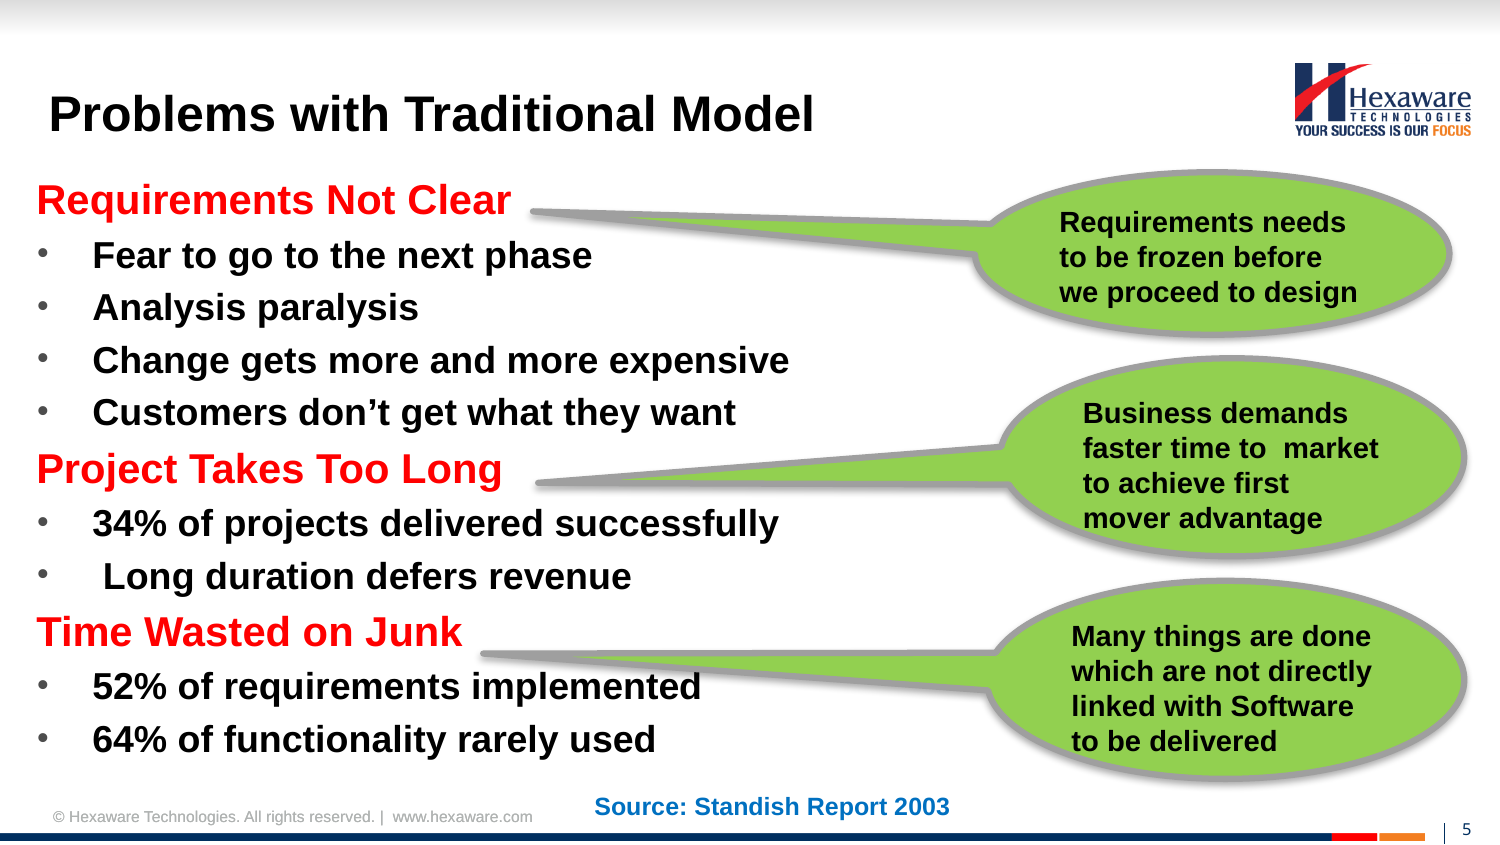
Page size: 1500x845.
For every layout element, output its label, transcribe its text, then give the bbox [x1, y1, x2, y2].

text_box Source: Standish Report 2003 [579, 783, 1330, 829]
list Requirements Not Clear Fear to go to the next phase Analysis paralysis Change gets more and more expensive Customers don’t get what they want Project Takes Too Long 34% of projects delivered successfully Long duration defers revenue Time Wasted on Junk 52% of requirements implemented 64% of functionality rarely used [24, 167, 1475, 784]
text_box Many things are done which are not directly linked with Software to be delivered [483, 580, 1465, 779]
picture [1295, 63, 1471, 136]
text_box Business demands faster time to market to achieve first mover advantage [538, 358, 1465, 557]
title Problems with Traditional Model [37, 73, 1125, 149]
text_box Requirements needs to be frozen before we proceed to design [532, 172, 1450, 335]
